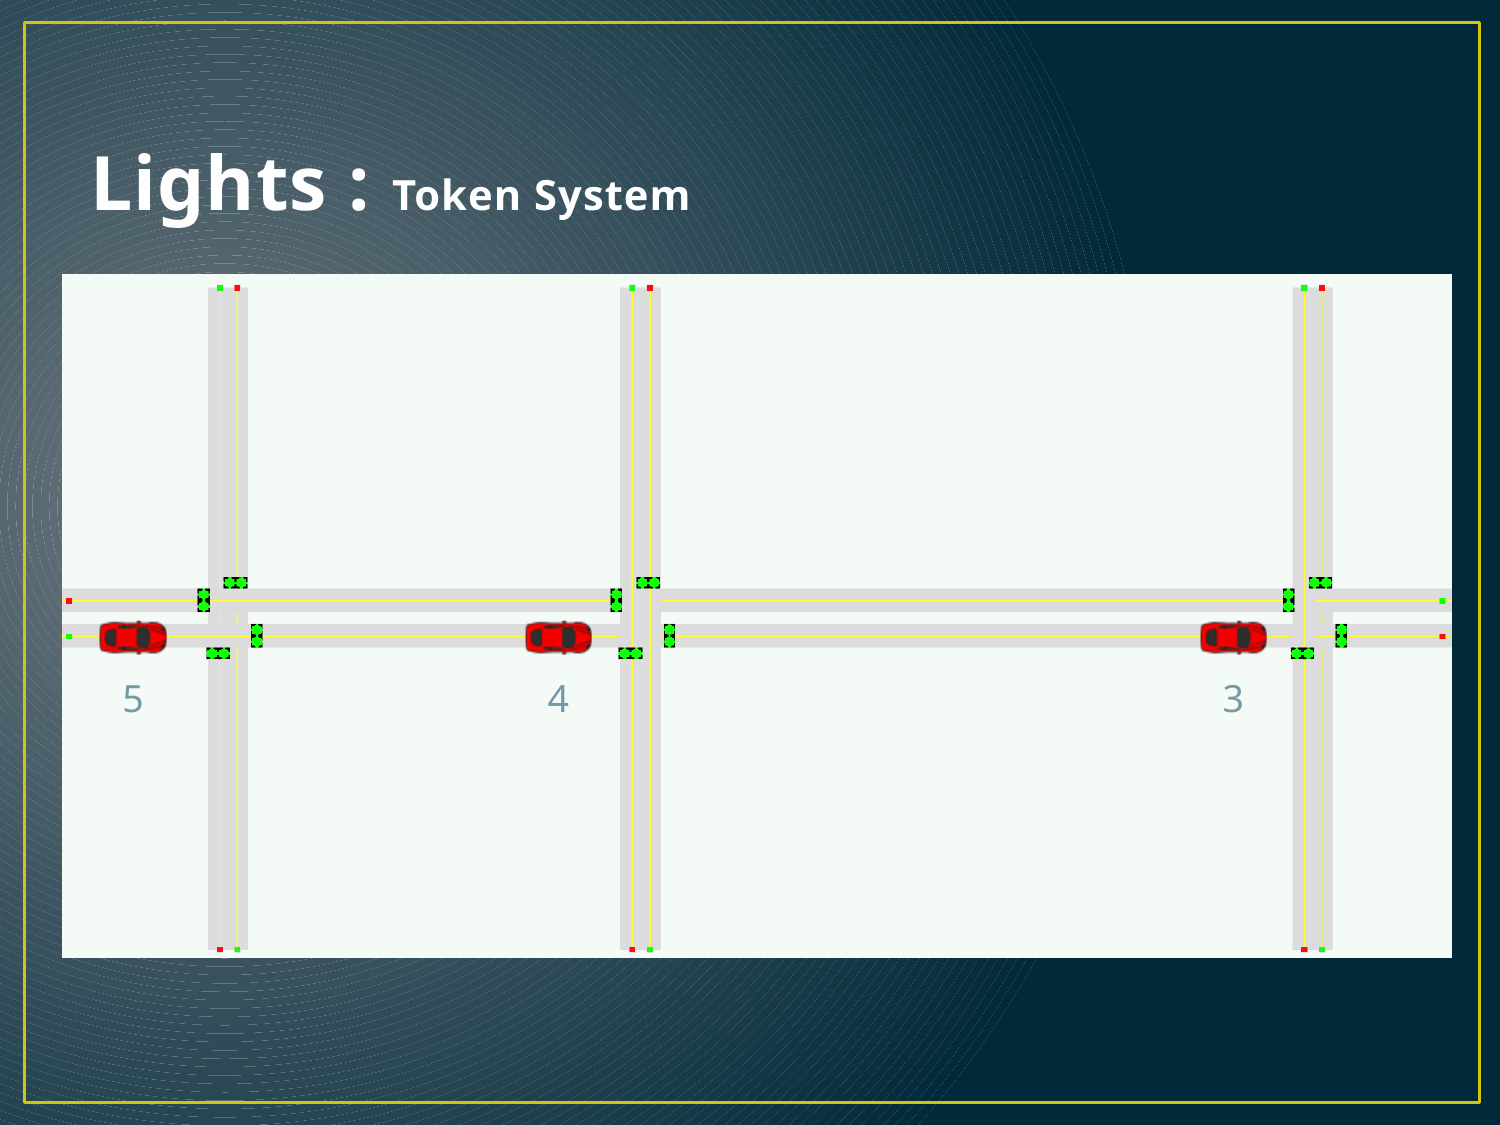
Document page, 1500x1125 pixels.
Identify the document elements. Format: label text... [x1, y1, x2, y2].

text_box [524, 620, 592, 729]
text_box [1199, 620, 1267, 729]
picture [991, 964, 1003, 973]
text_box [99, 620, 167, 729]
title Lights : Token System [75, 45, 1425, 233]
picture [62, 268, 1451, 958]
